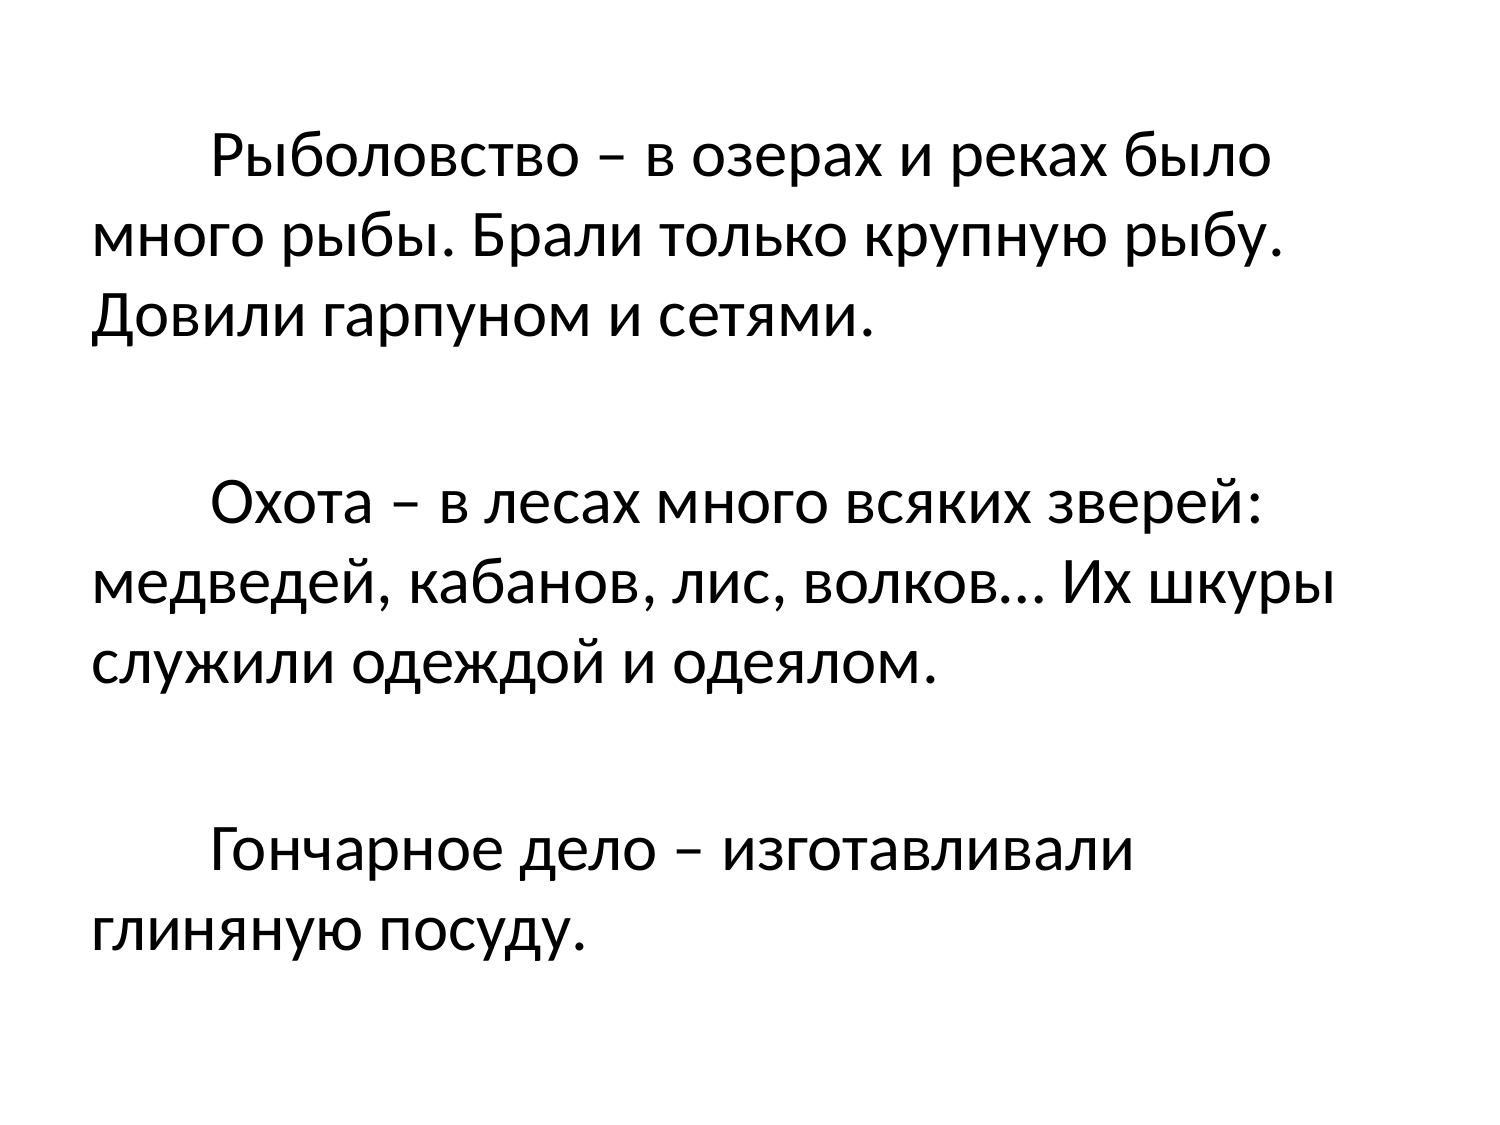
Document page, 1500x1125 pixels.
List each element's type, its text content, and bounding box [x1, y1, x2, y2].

list Рыболовство – в озерах и реках было много рыбы. Брали только крупную рыбу. Довили гарпуном и сетями. Охота – в лесах много всяких зверей: медведей, кабанов, лис, волков… Их шкуры служили одеждой и одеялом. Гончарное дело – изготавливали глиняную посуду. [76, 101, 1427, 994]
